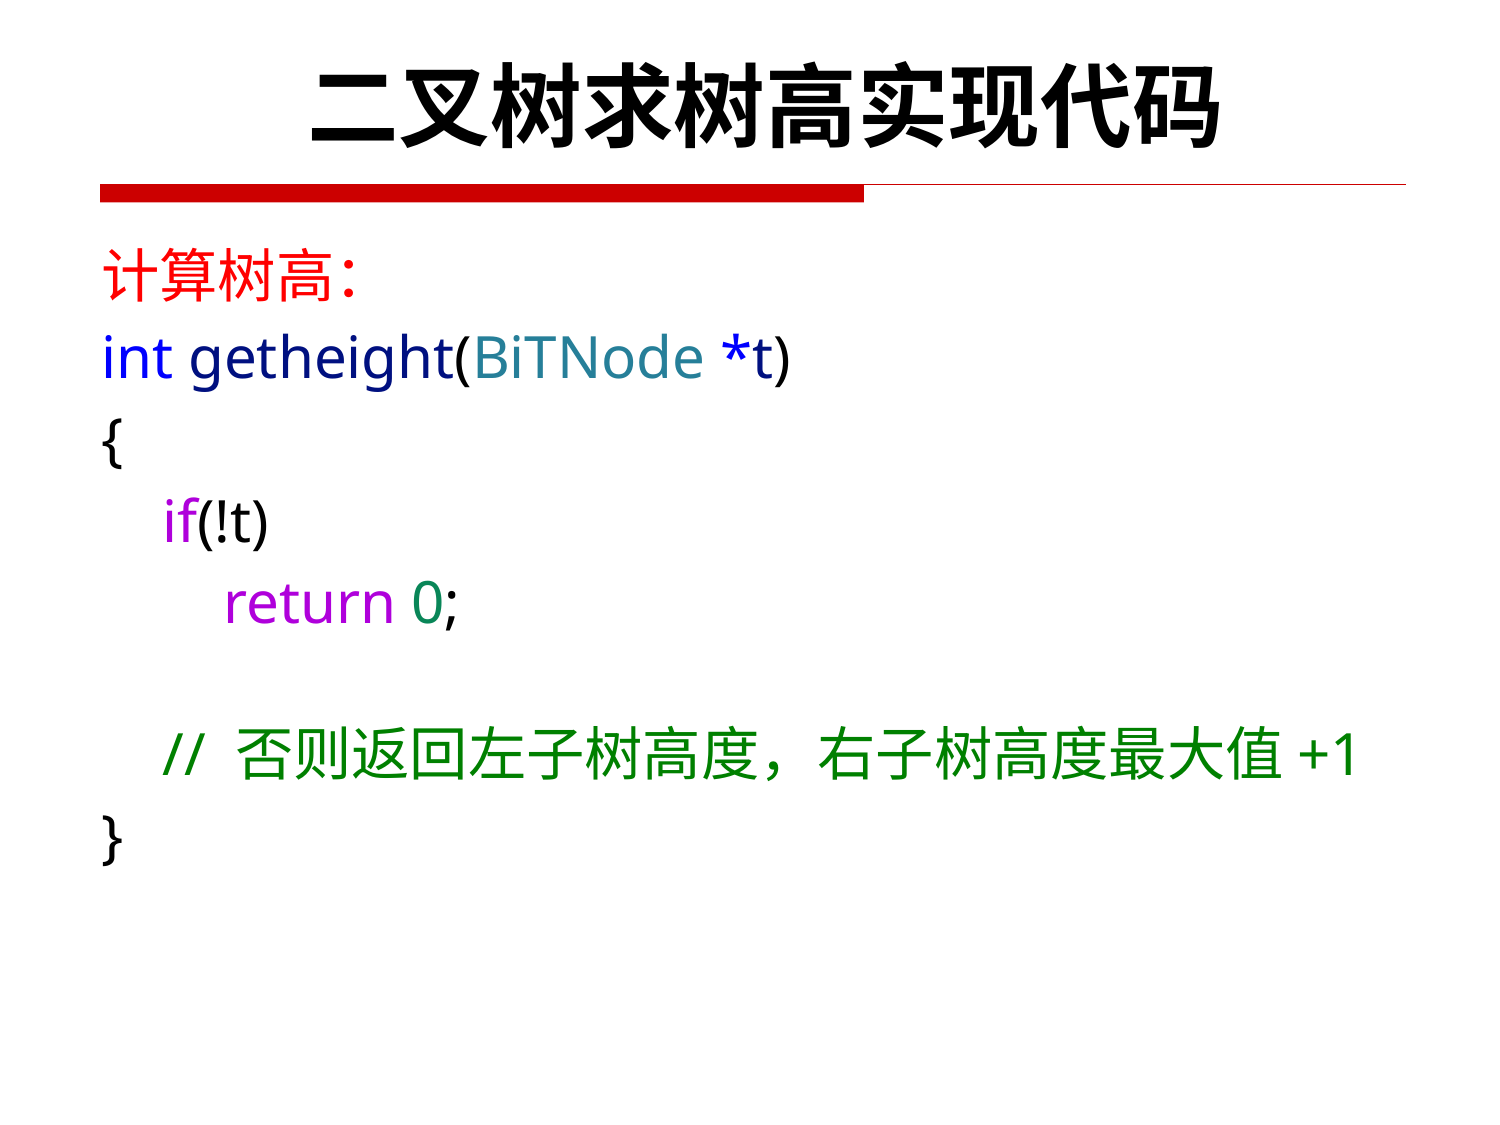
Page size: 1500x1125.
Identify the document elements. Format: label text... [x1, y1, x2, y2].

text_box 二叉树求树高实现代码 [72, 53, 1460, 168]
text_box 计算树高： int getheight(BiTNode *t) { if(!t) return 0; // 否则返回左子树高度，右子树高度最大值+1 } [86, 196, 1414, 981]
